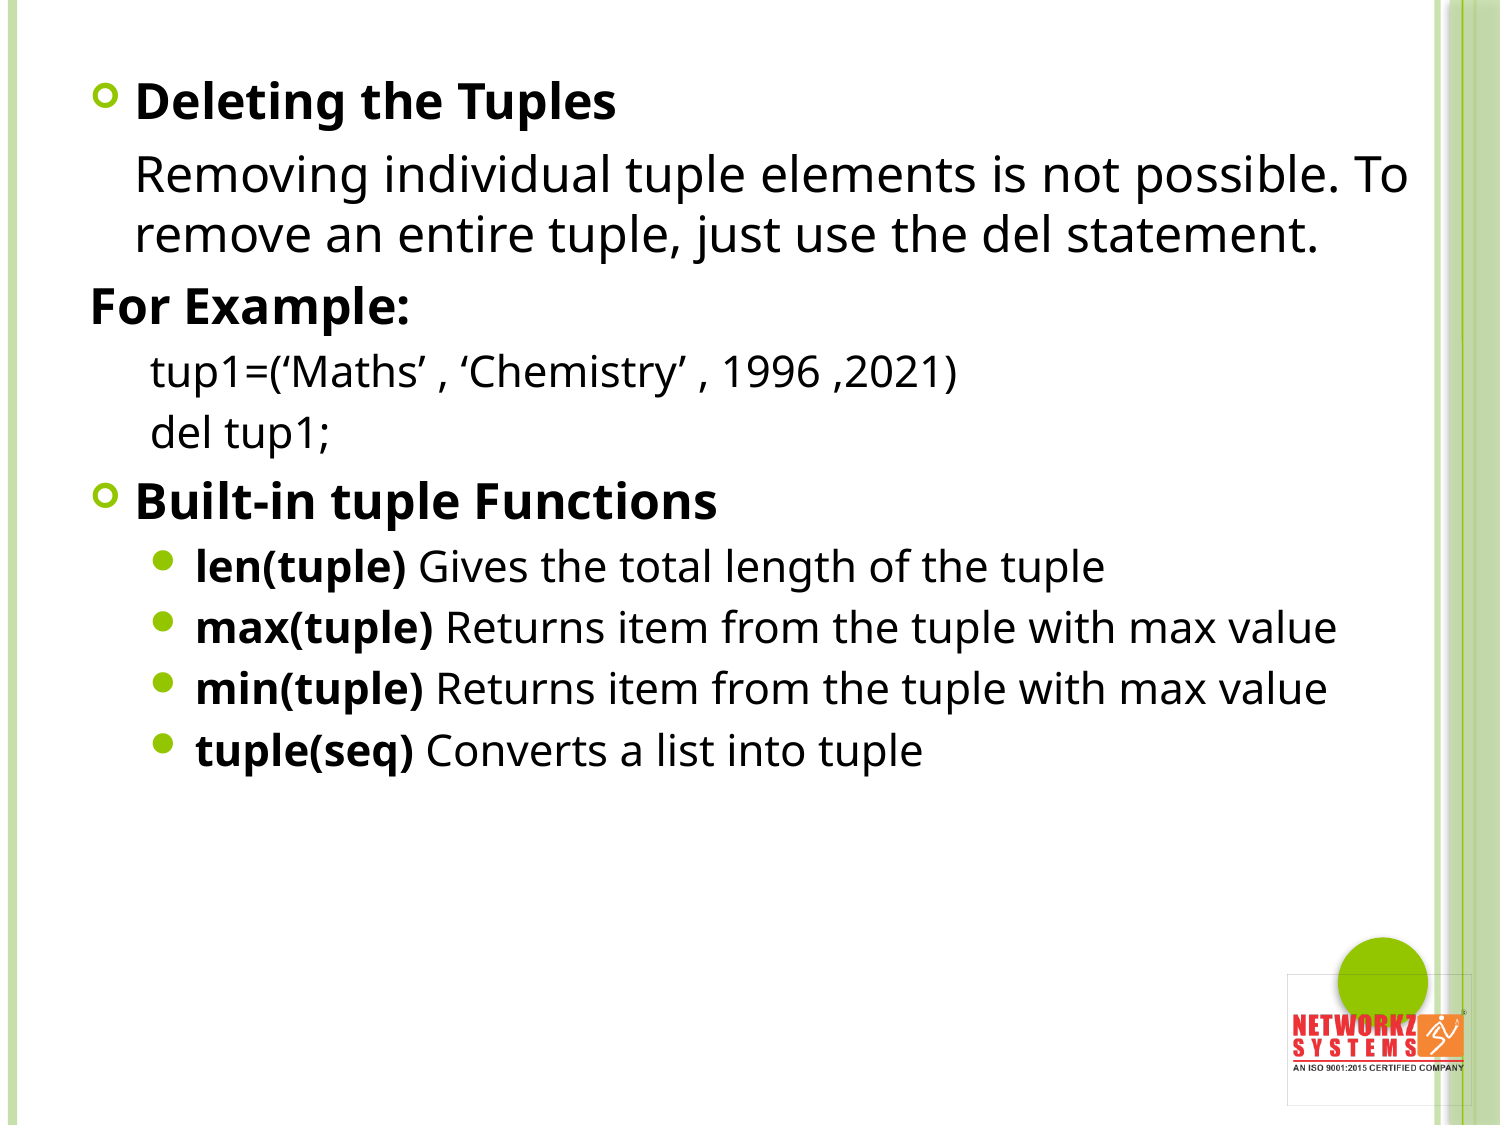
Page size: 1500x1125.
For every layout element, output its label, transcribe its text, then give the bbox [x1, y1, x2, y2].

list Deleting the Tuples Removing individual tuple elements is not possible. To remove an entire tuple, just use the del statement. For Example: tup1=(‘Maths’ , ‘Chemistry’ , 1996 ,2021) del tup1; Built-in tuple Functions len(tuple) Gives the total length of the tuple max(tuple) Returns item from the tuple with max value min(tuple) Returns item from the tuple with max value tuple(seq) Converts a list into tuple [75, 62, 1425, 1050]
picture [1286, 974, 1472, 1106]
